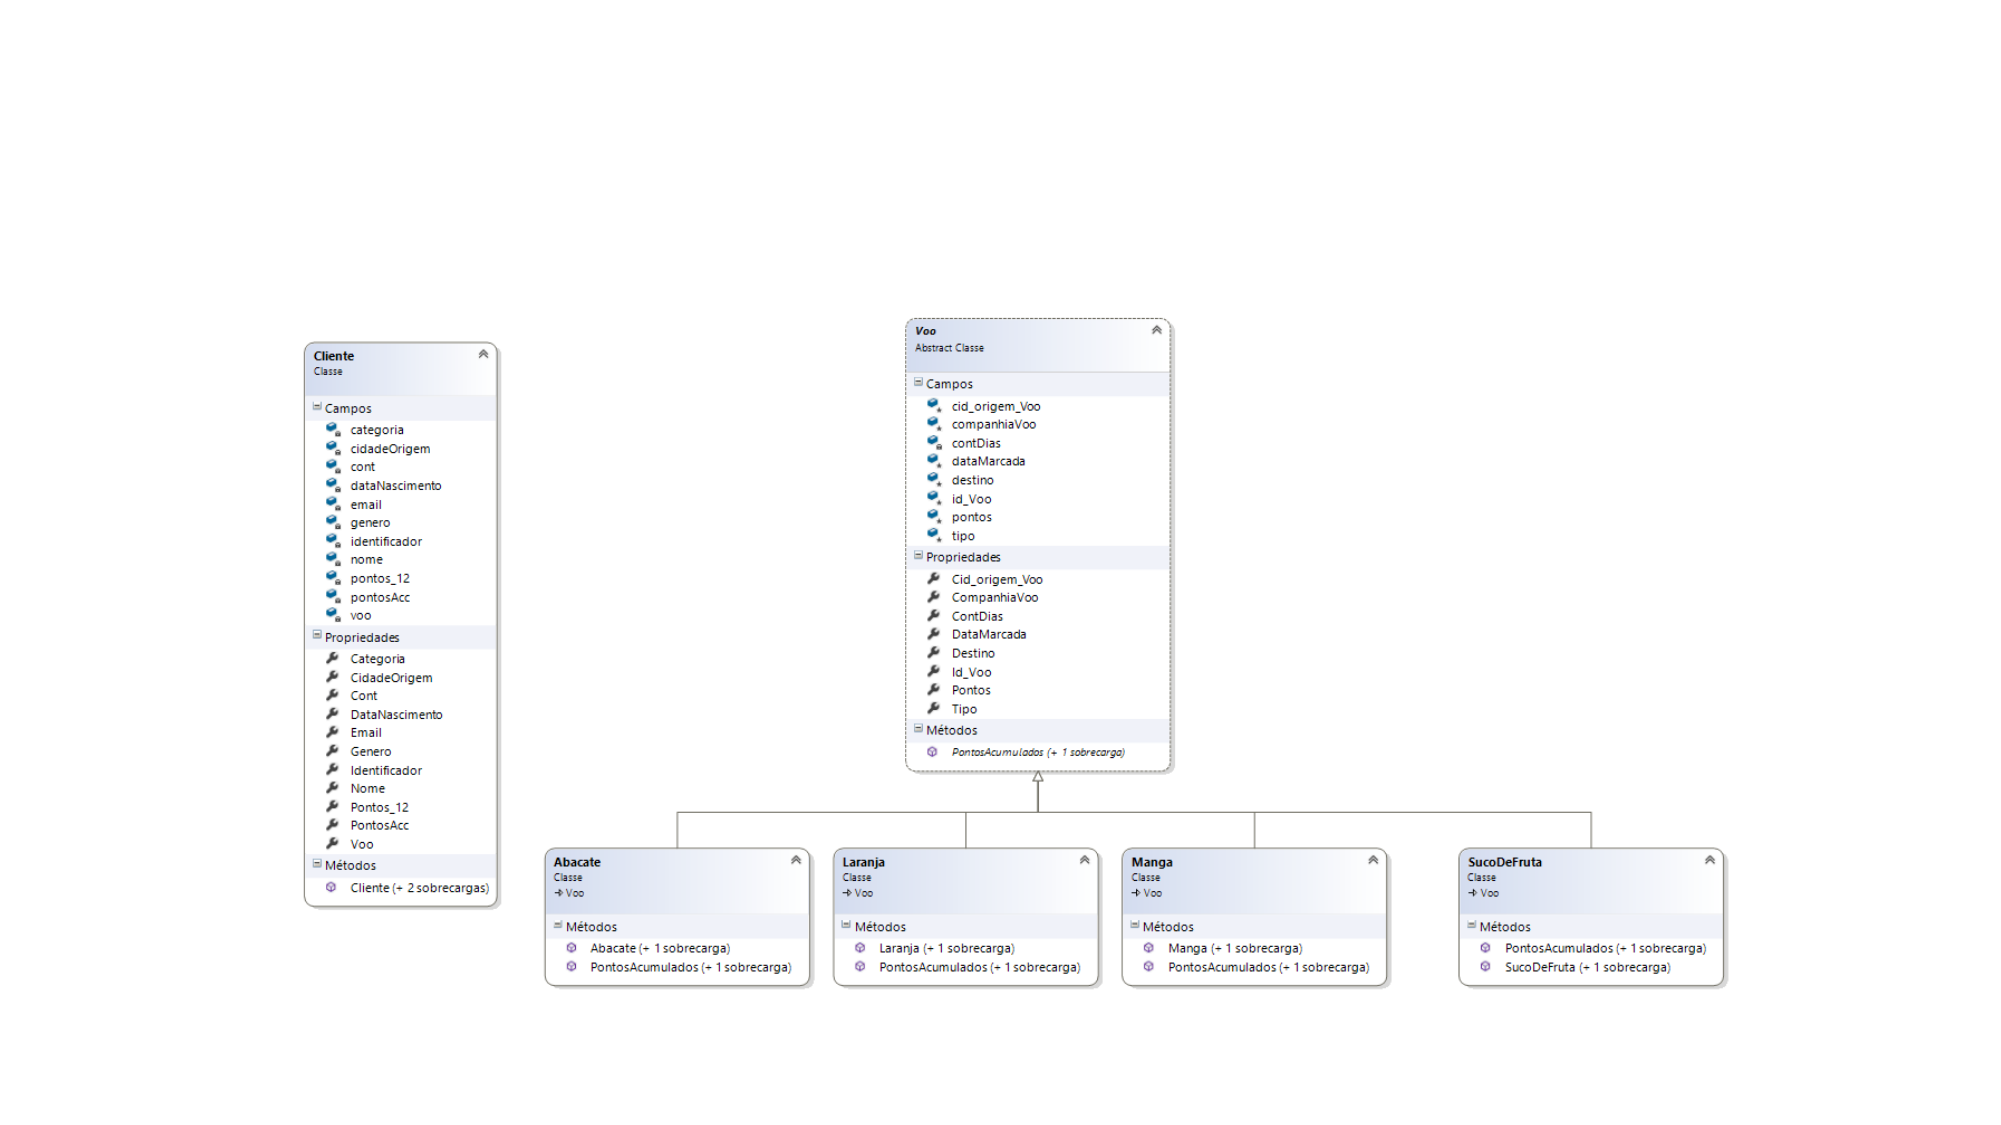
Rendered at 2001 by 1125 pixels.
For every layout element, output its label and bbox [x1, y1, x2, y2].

list [257, 299, 1743, 1014]
